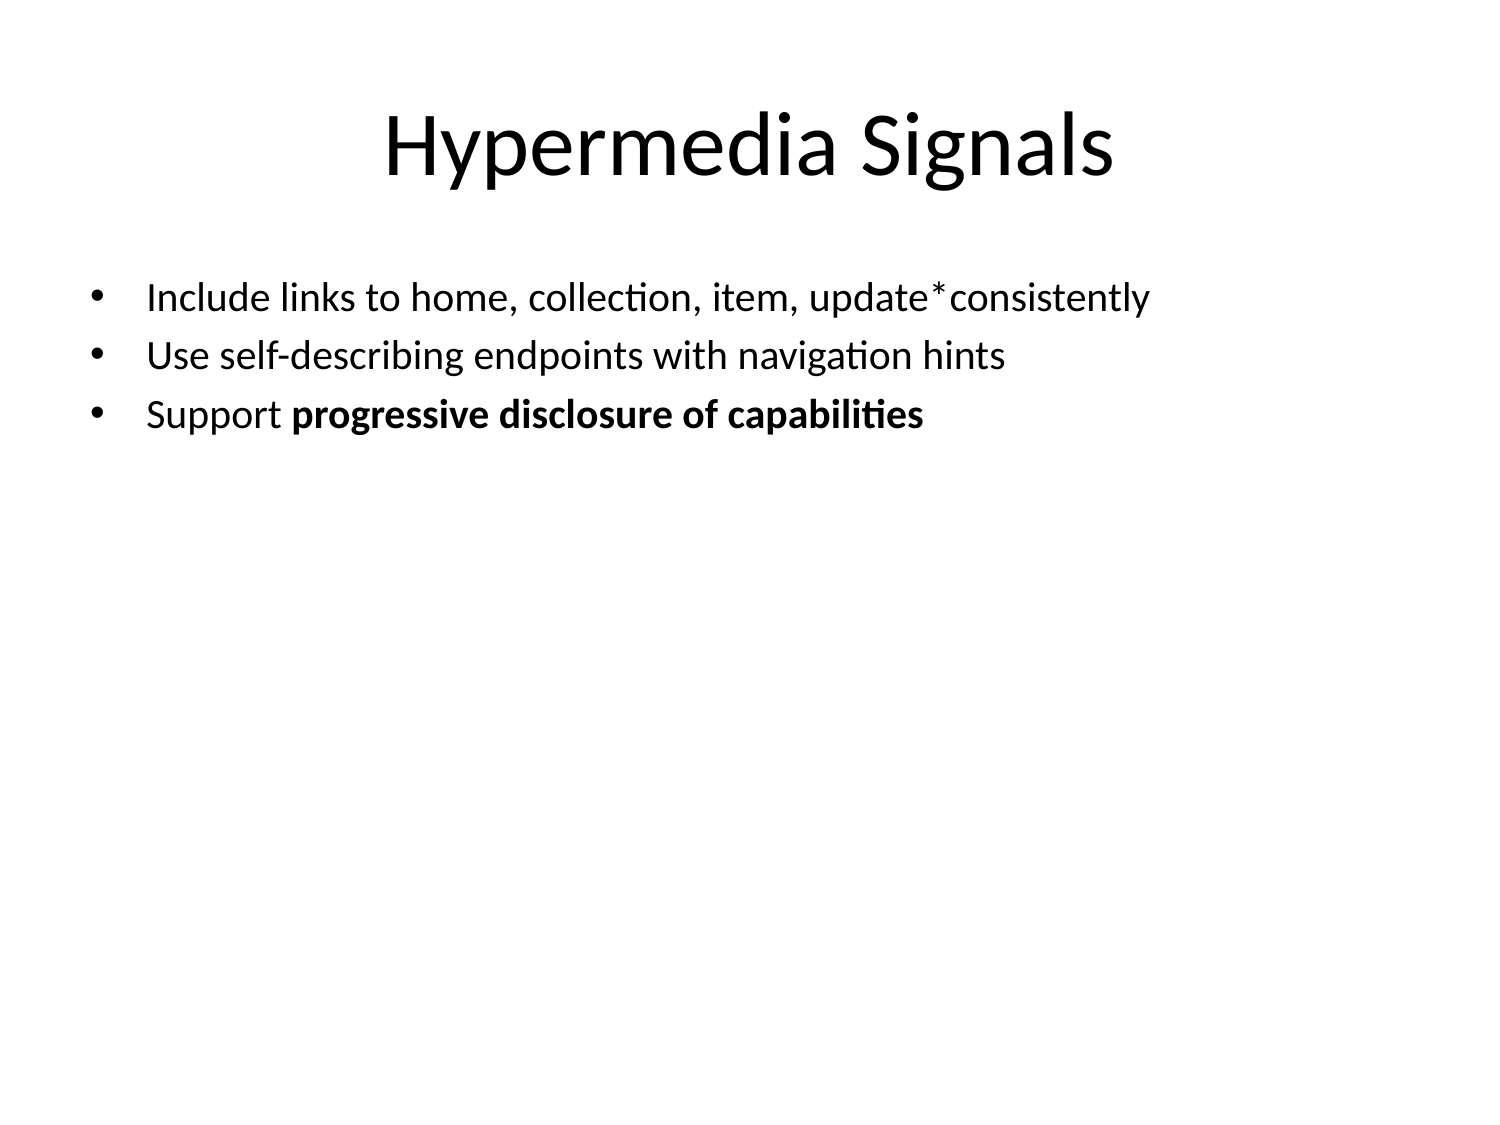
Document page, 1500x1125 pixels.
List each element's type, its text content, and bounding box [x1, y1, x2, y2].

title Hypermedia Signals [75, 45, 1425, 233]
list Include links to home, collection, item, update*consistently Use self-describing endpoints with navigation hints Support progressive disclosure of capabilities [75, 262, 1425, 1005]
